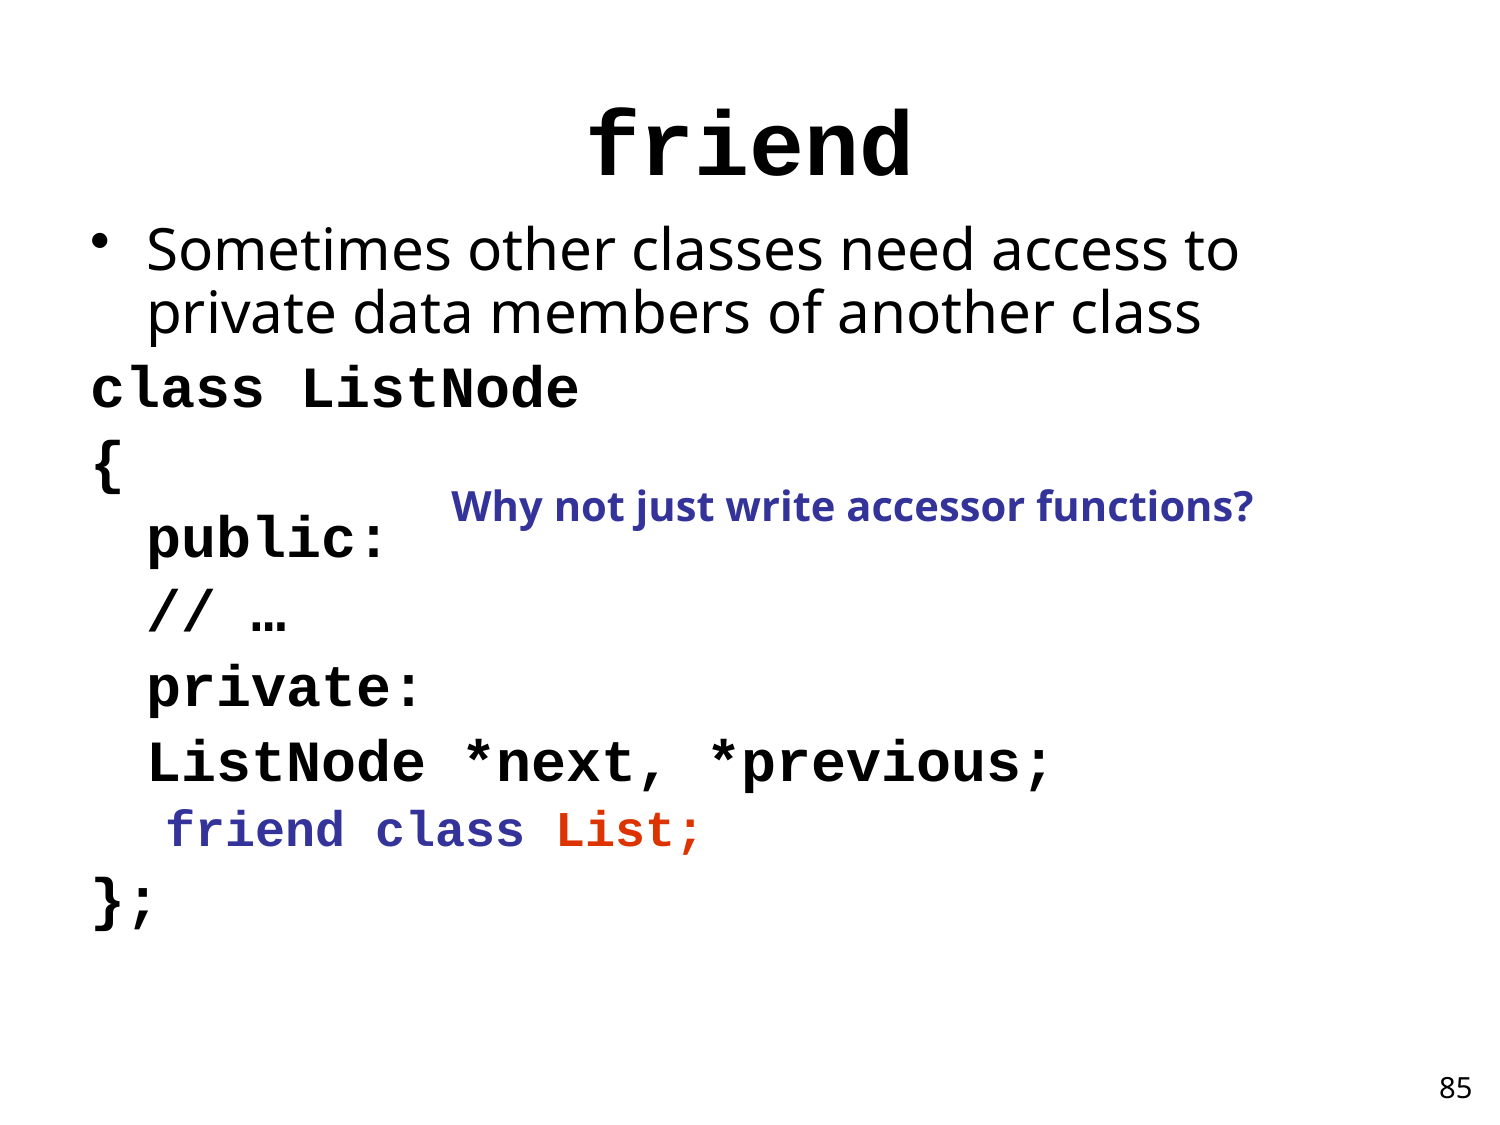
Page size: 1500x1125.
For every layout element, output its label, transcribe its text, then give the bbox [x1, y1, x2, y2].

list Sometimes other classes need access to private data members of another class class ListNode { public: // … private: ListNode *next, *previous; friend class List; }; [74, 212, 1426, 1006]
title friend [74, 44, 1426, 212]
text_box Why not just write accessor functions? [436, 472, 1382, 538]
